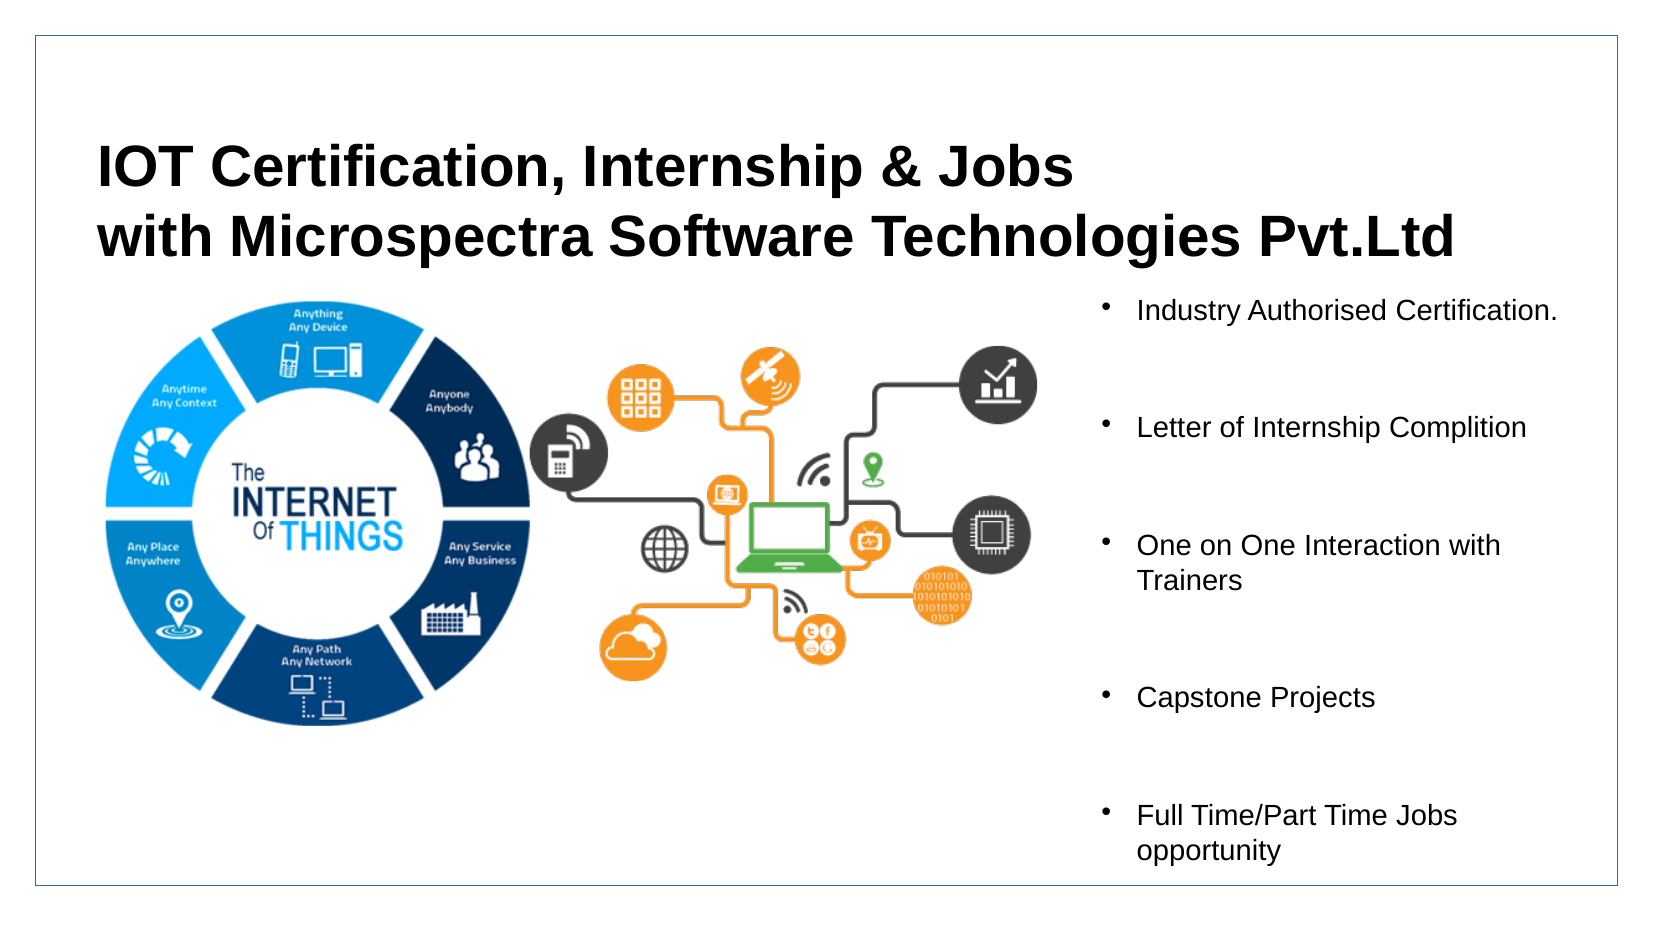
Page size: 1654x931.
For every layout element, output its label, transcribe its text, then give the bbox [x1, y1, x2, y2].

text_box [35, 35, 1618, 886]
text_box Industry Authorised Certification. Letter of Internship Complition One on One Interaction with Trainers Capstone Projects Full Time/Part Time Jobs opportunity Work From Home flexibility [1086, 283, 1583, 842]
picture [82, 259, 1051, 792]
text_box IOT Certification, Internship & Jobs with Microspectra Software Technologies Pvt.Ltd [82, 120, 1512, 331]
